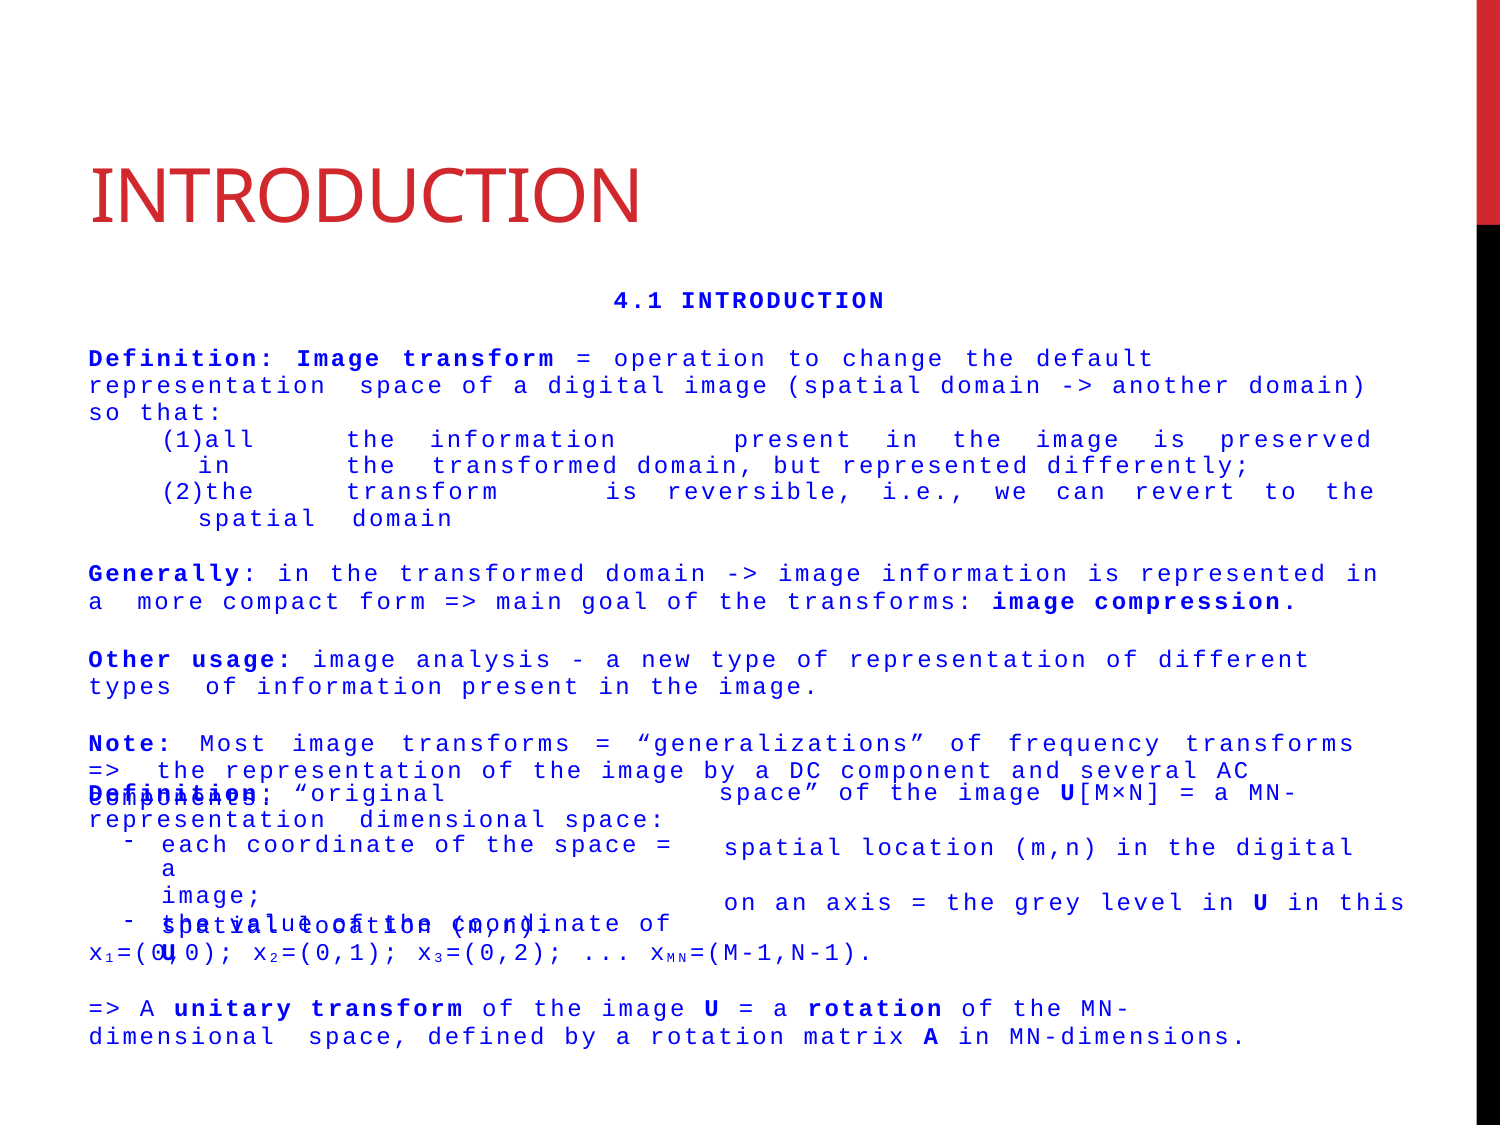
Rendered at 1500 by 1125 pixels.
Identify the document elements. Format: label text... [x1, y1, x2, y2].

text_box Definition: “original representation dimensional space: each coordinate of the space = a image; the value of the coordinate of U [86, 773, 710, 907]
text_box spatial location (m,n). x1=(0,0); x2=(0,1); x3=(0,2); ... xMN=(M-1,N-1). => A unitary transform of the image U = a rotation of the MN-dimensional space, defined by a rotation matrix A in MN-dimensions. [78, 907, 1320, 1050]
title INTRODUCTION [87, 145, 732, 281]
text_box space” of the image U[M×N] = a MN- spatial location (m,n) in the digital on an axis = the grey level in U in this [716, 773, 1408, 916]
text_box 4.1 INTRODUCTION Definition: Image transform = operation to change the default representation space of a digital image (spatial domain -> another domain) so that: all the information present in the image is preserved in the transformed domain, but represented differently; the transform is reversible, i.e., we can revert to the spatial domain Generally: in the transformed domain -> image information is represented in a more compact form => main goal of the transforms: image compression. Other usage: image analysis - a new type of representation of different types of information present in the image. Note: Most image transforms = “generalizations” of frequency transforms => the representation of the image by a DC component and several AC components. [86, 281, 1415, 811]
